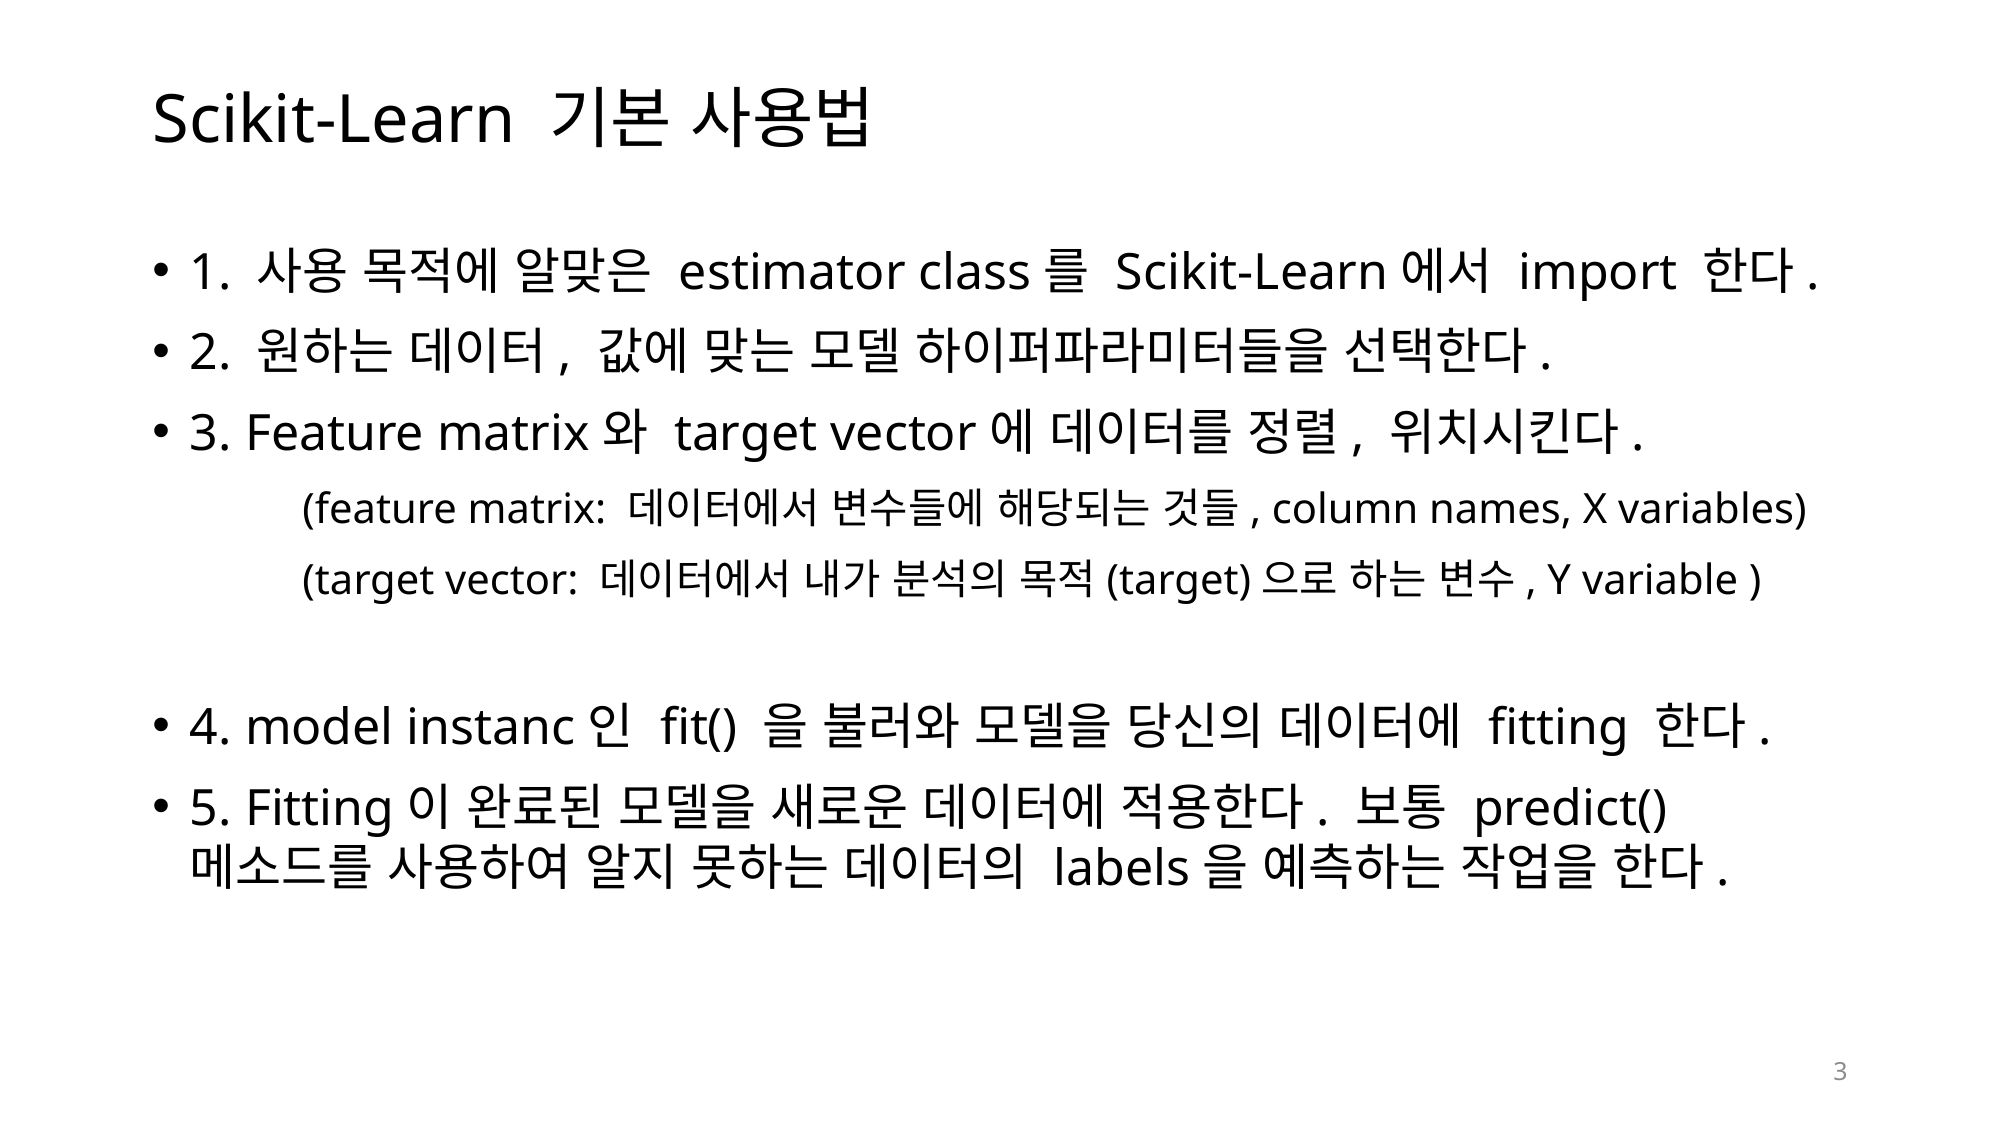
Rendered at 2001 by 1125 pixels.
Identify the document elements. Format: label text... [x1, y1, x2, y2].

list 1. 사용 목적에 알맞은 estimator class를 Scikit-Learn에서 import 한다. 2. 원하는 데이터, 값에 맞는 모델 하이퍼파라미터들을 선택한다. 3. Feature matrix와 target vector에 데이터를 정렬, 위치시킨다. (feature matrix: 데이터에서 변수들에 해당되는 것들, column names, X variables) (target vector: 데이터에서 내가 분석의 목적(target)으로 하는 변수, Y variable ) 4. model instanc인 fit() 을 불러와 모델을 당신의 데이터에 fitting 한다. 5. Fitting이 완료된 모델을 새로운 데이터에 적용한다. 보통 predict() 메소드를 사용하여 알지 못하는 데이터의 labels을 예측하는 작업을 한다. [137, 231, 1863, 1066]
slide_number 3 [1412, 1042, 1863, 1103]
title Scikit-Learn 기본 사용법 [137, 59, 1863, 182]
